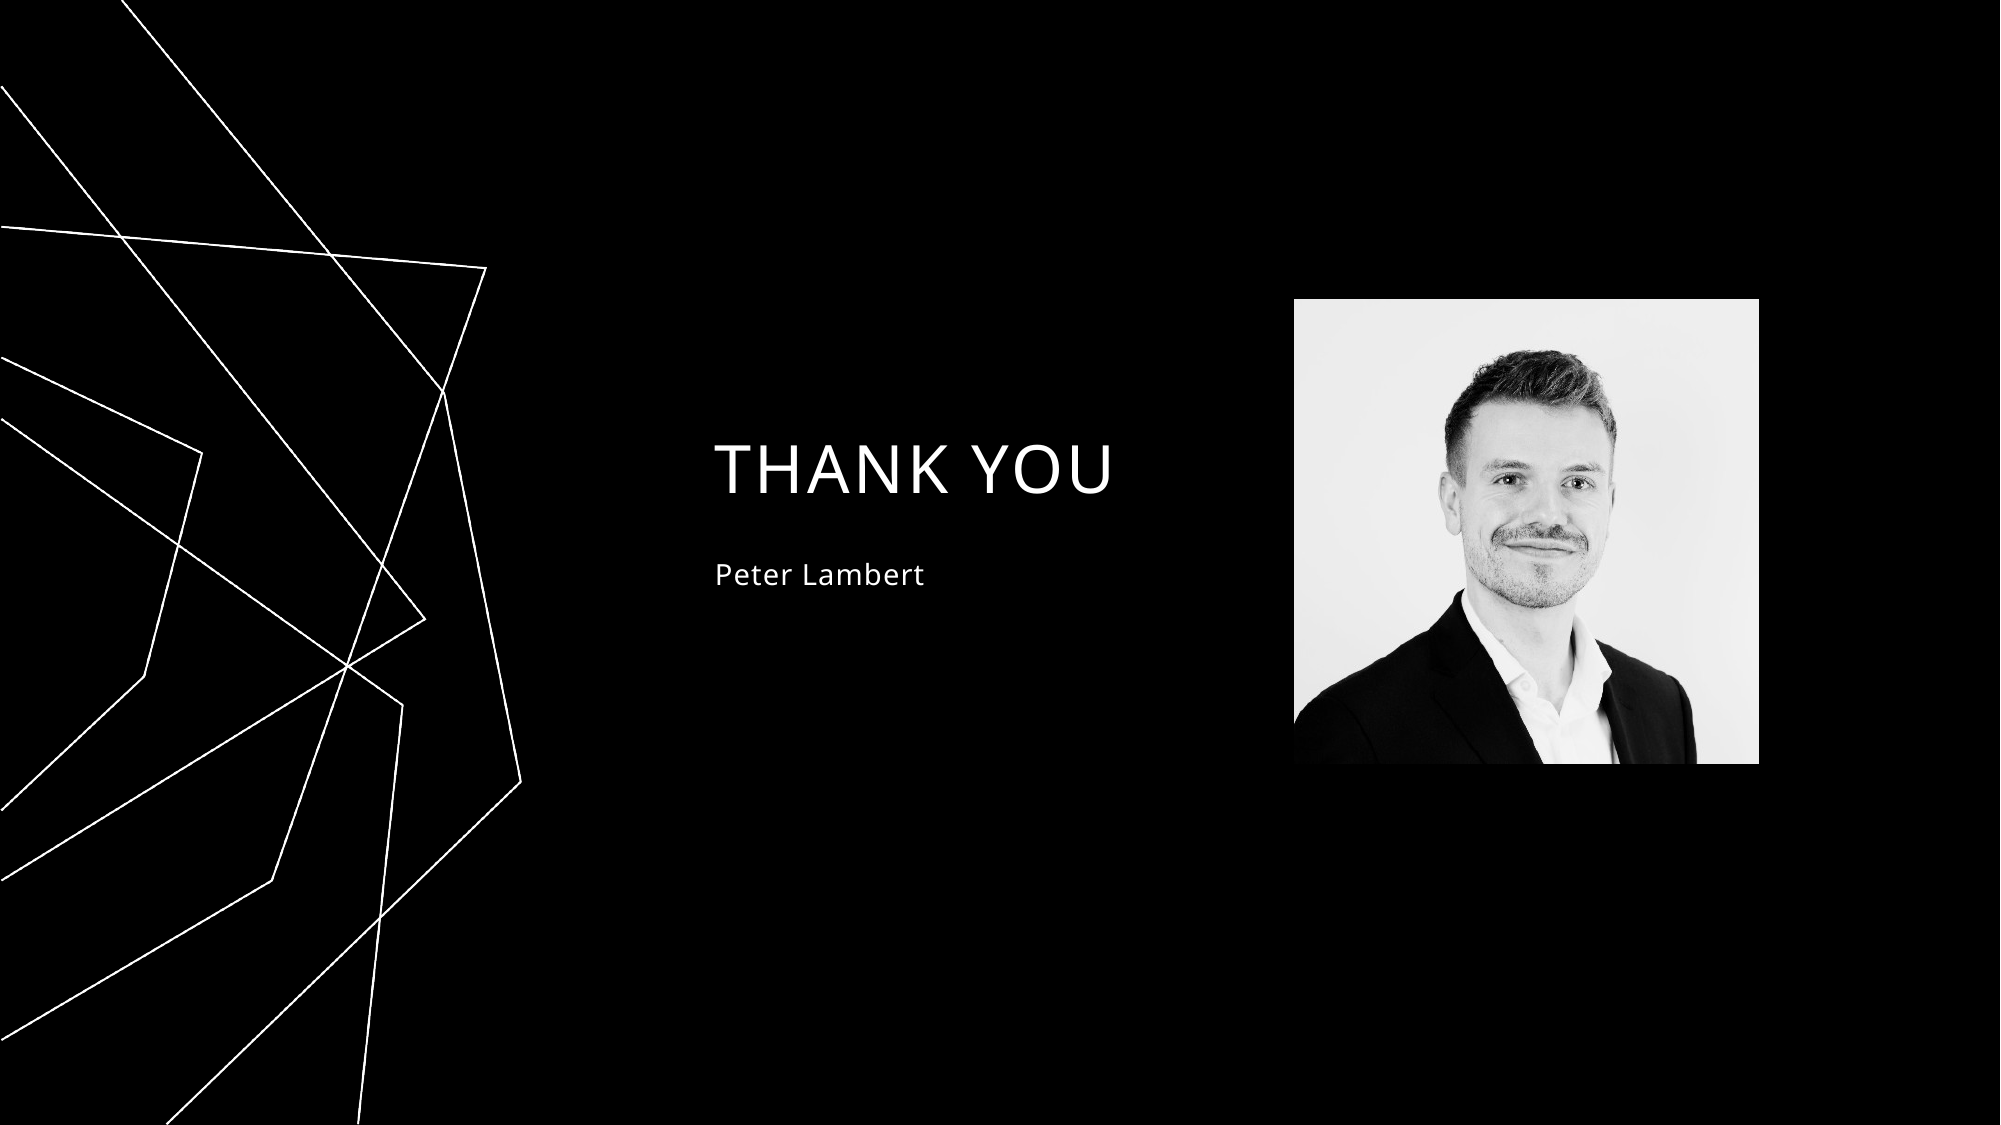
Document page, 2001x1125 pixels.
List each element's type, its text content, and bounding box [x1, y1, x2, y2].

title THANK YOU [699, 265, 1386, 516]
picture [0, 0, 522, 1125]
picture [1294, 299, 1759, 764]
subtitle Peter Lambert [699, 531, 1386, 860]
